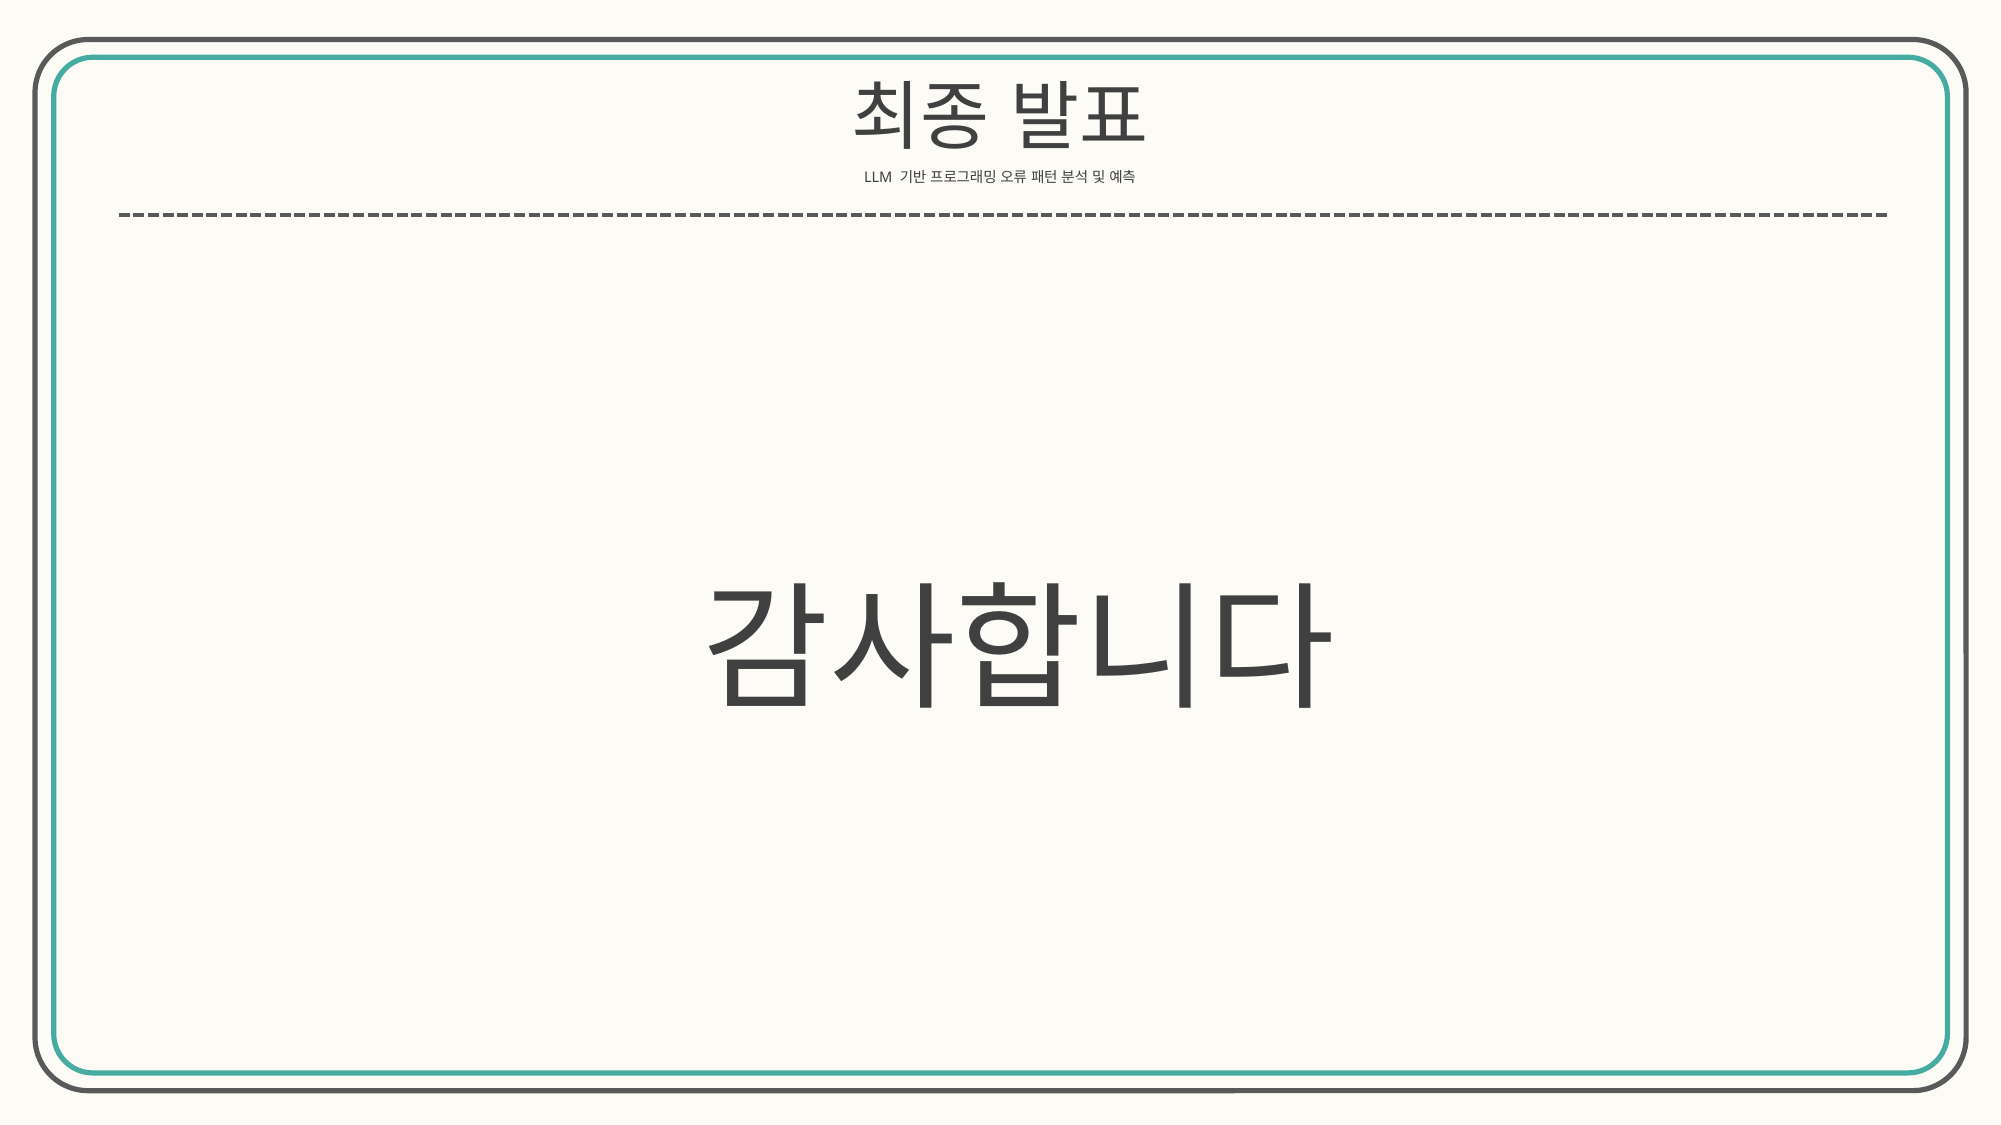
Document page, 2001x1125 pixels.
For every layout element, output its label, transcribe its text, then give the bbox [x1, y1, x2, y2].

text_box [33, 38, 1968, 1092]
text_box 감사합니다 [688, 553, 1351, 733]
text_box 최종 발표 LLM 기반 프로그래밍 오류 패턴 분석 및 예측 [836, 61, 1164, 193]
